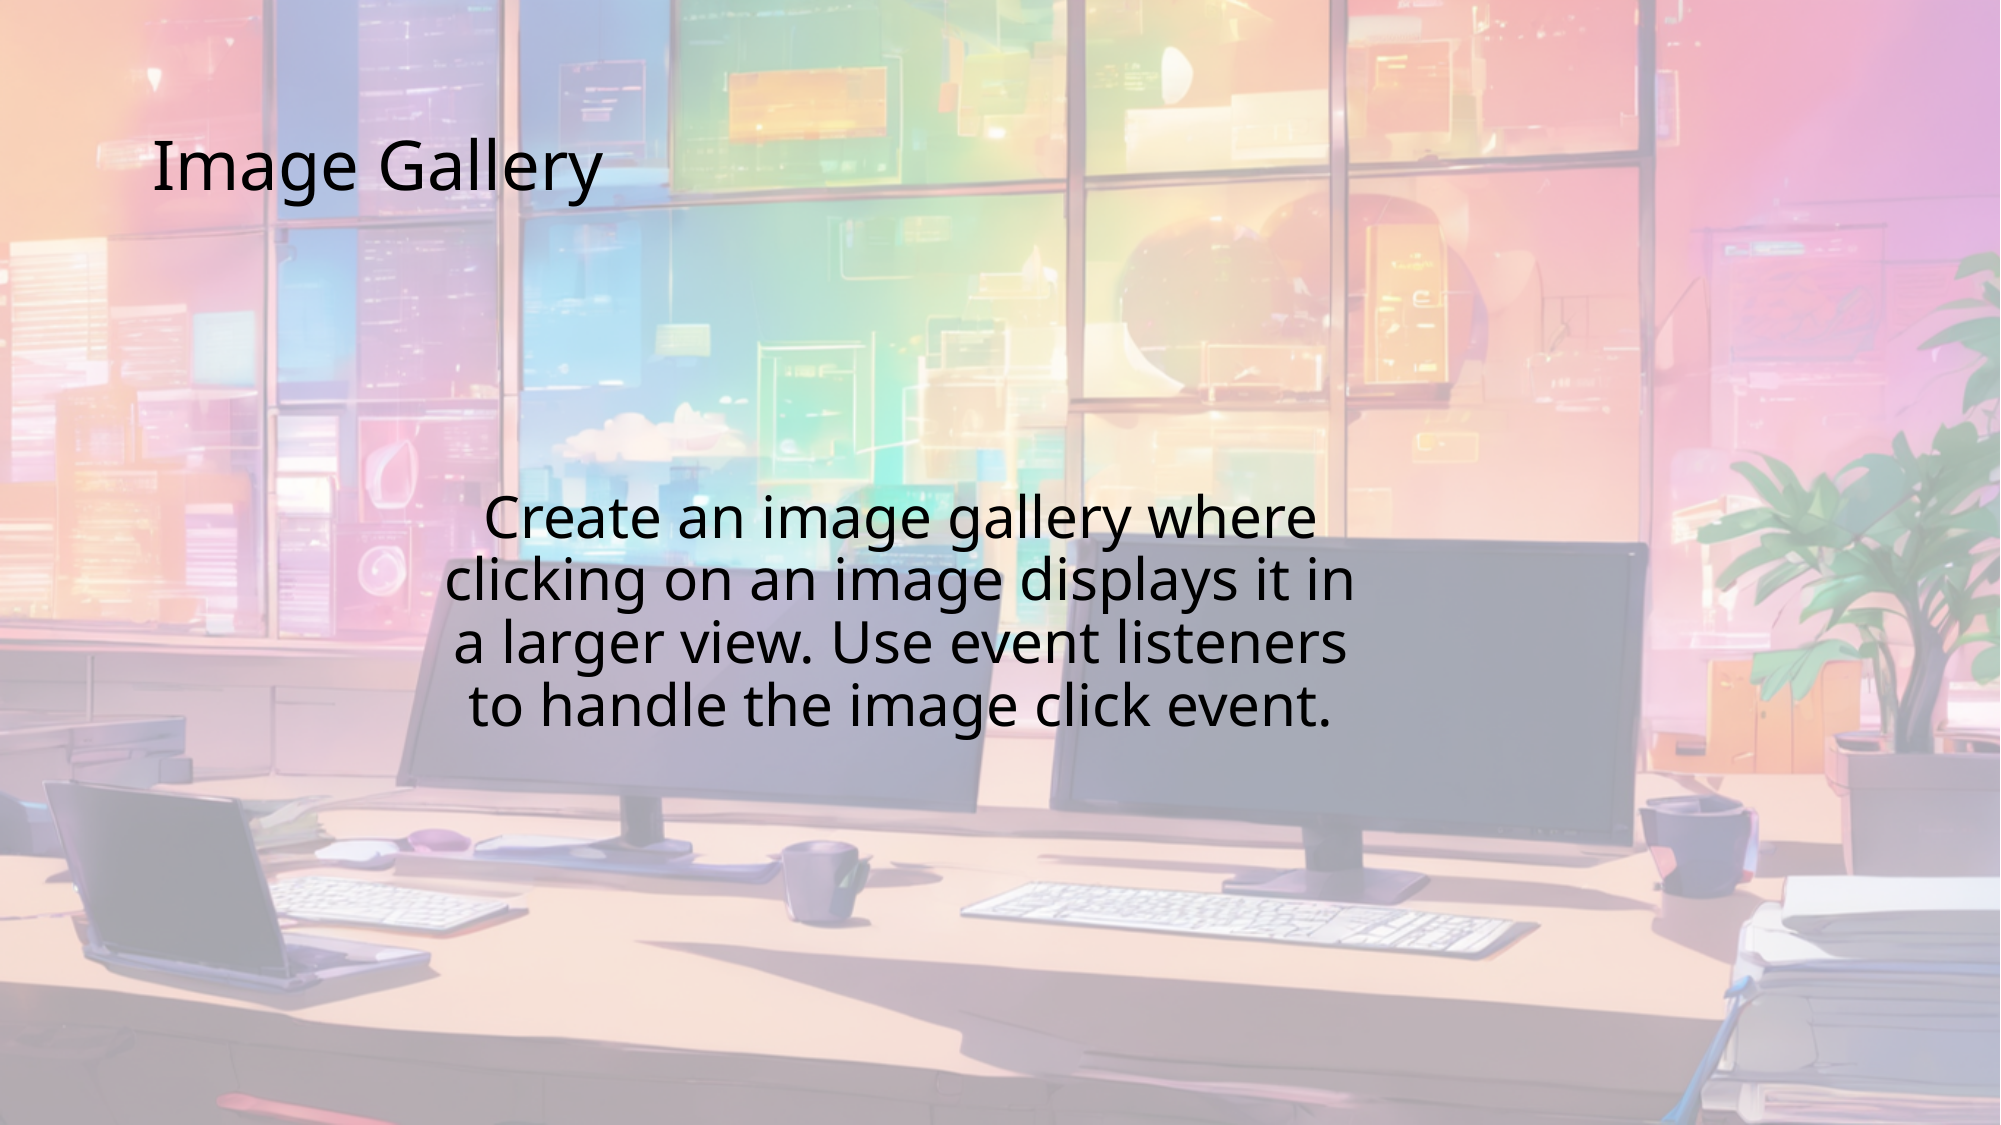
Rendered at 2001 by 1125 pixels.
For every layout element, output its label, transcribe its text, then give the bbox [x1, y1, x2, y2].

list Create an image gallery where clicking on an image displays it in a larger view. Use event listeners to handle the image click event. [414, 480, 1387, 1125]
title Image Gallery [137, 59, 1932, 278]
